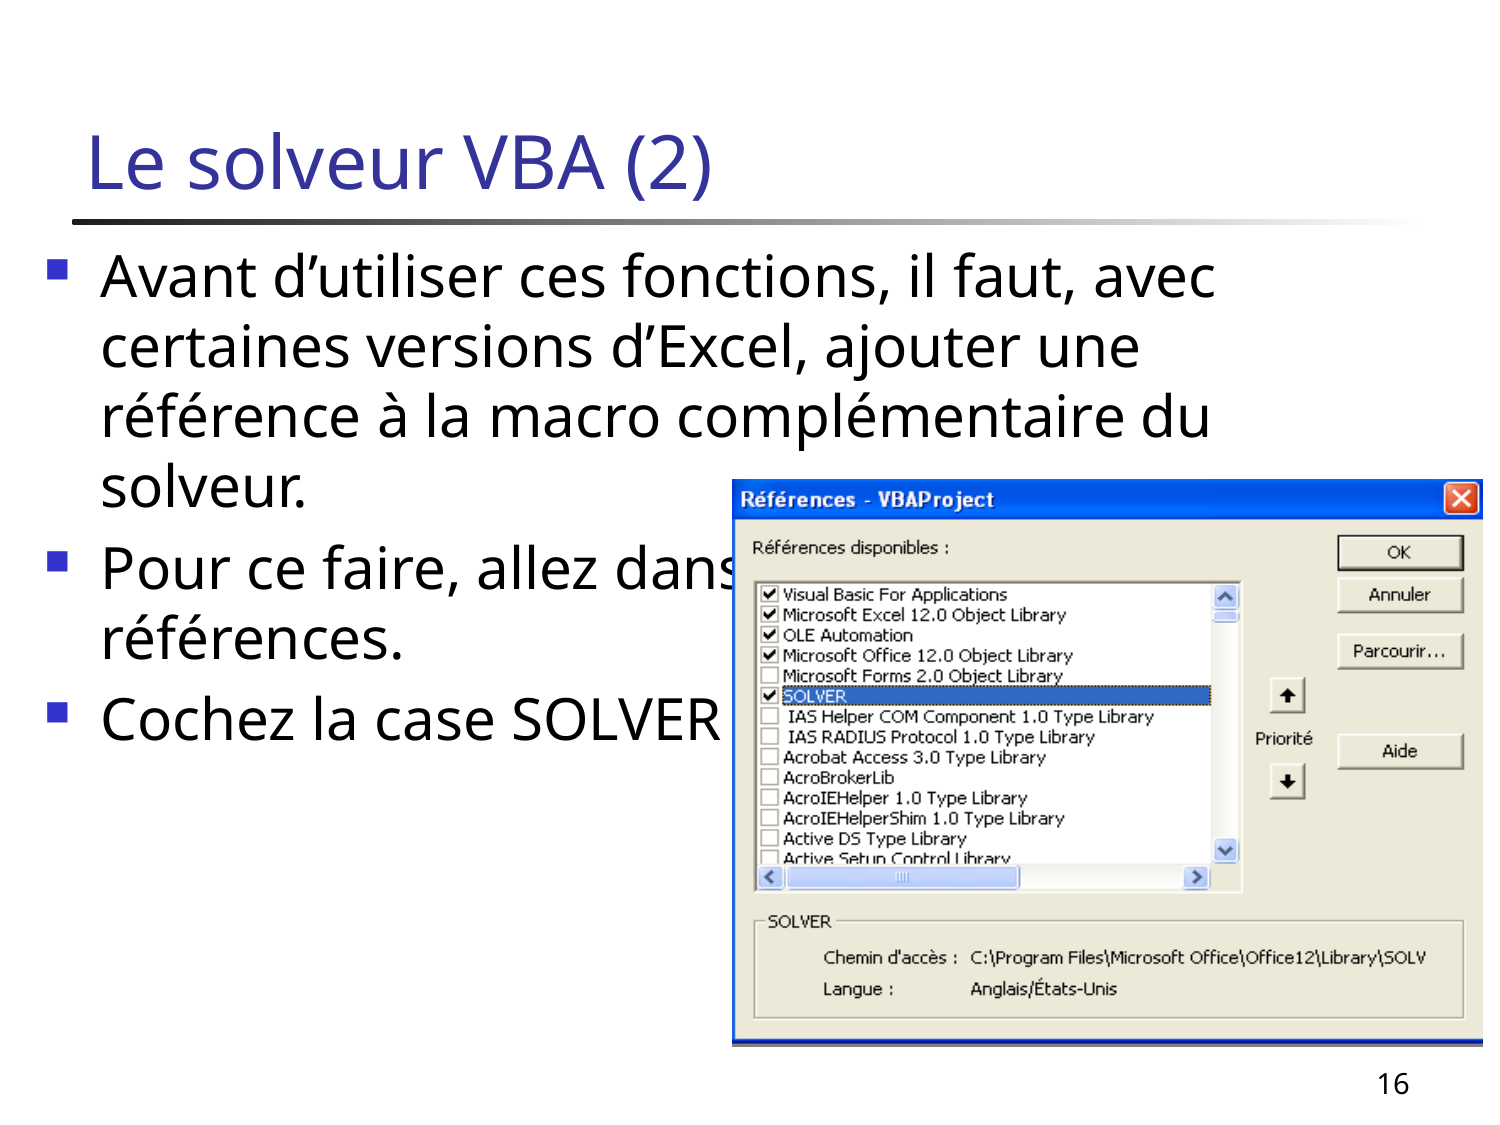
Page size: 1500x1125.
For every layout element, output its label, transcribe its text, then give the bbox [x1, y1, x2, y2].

picture [732, 479, 1483, 1048]
list Avant d’utiliser ces fonctions, il faut, avec certaines versions d’Excel, ajouter une référence à la macro complémentaire du solveur. Pour ce faire, allez dans le menu outils puis références. Cochez la case SOLVER [29, 231, 1417, 646]
slide_number 16 [1112, 1055, 1426, 1113]
title Le solveur VBA (2) [70, 24, 1468, 213]
